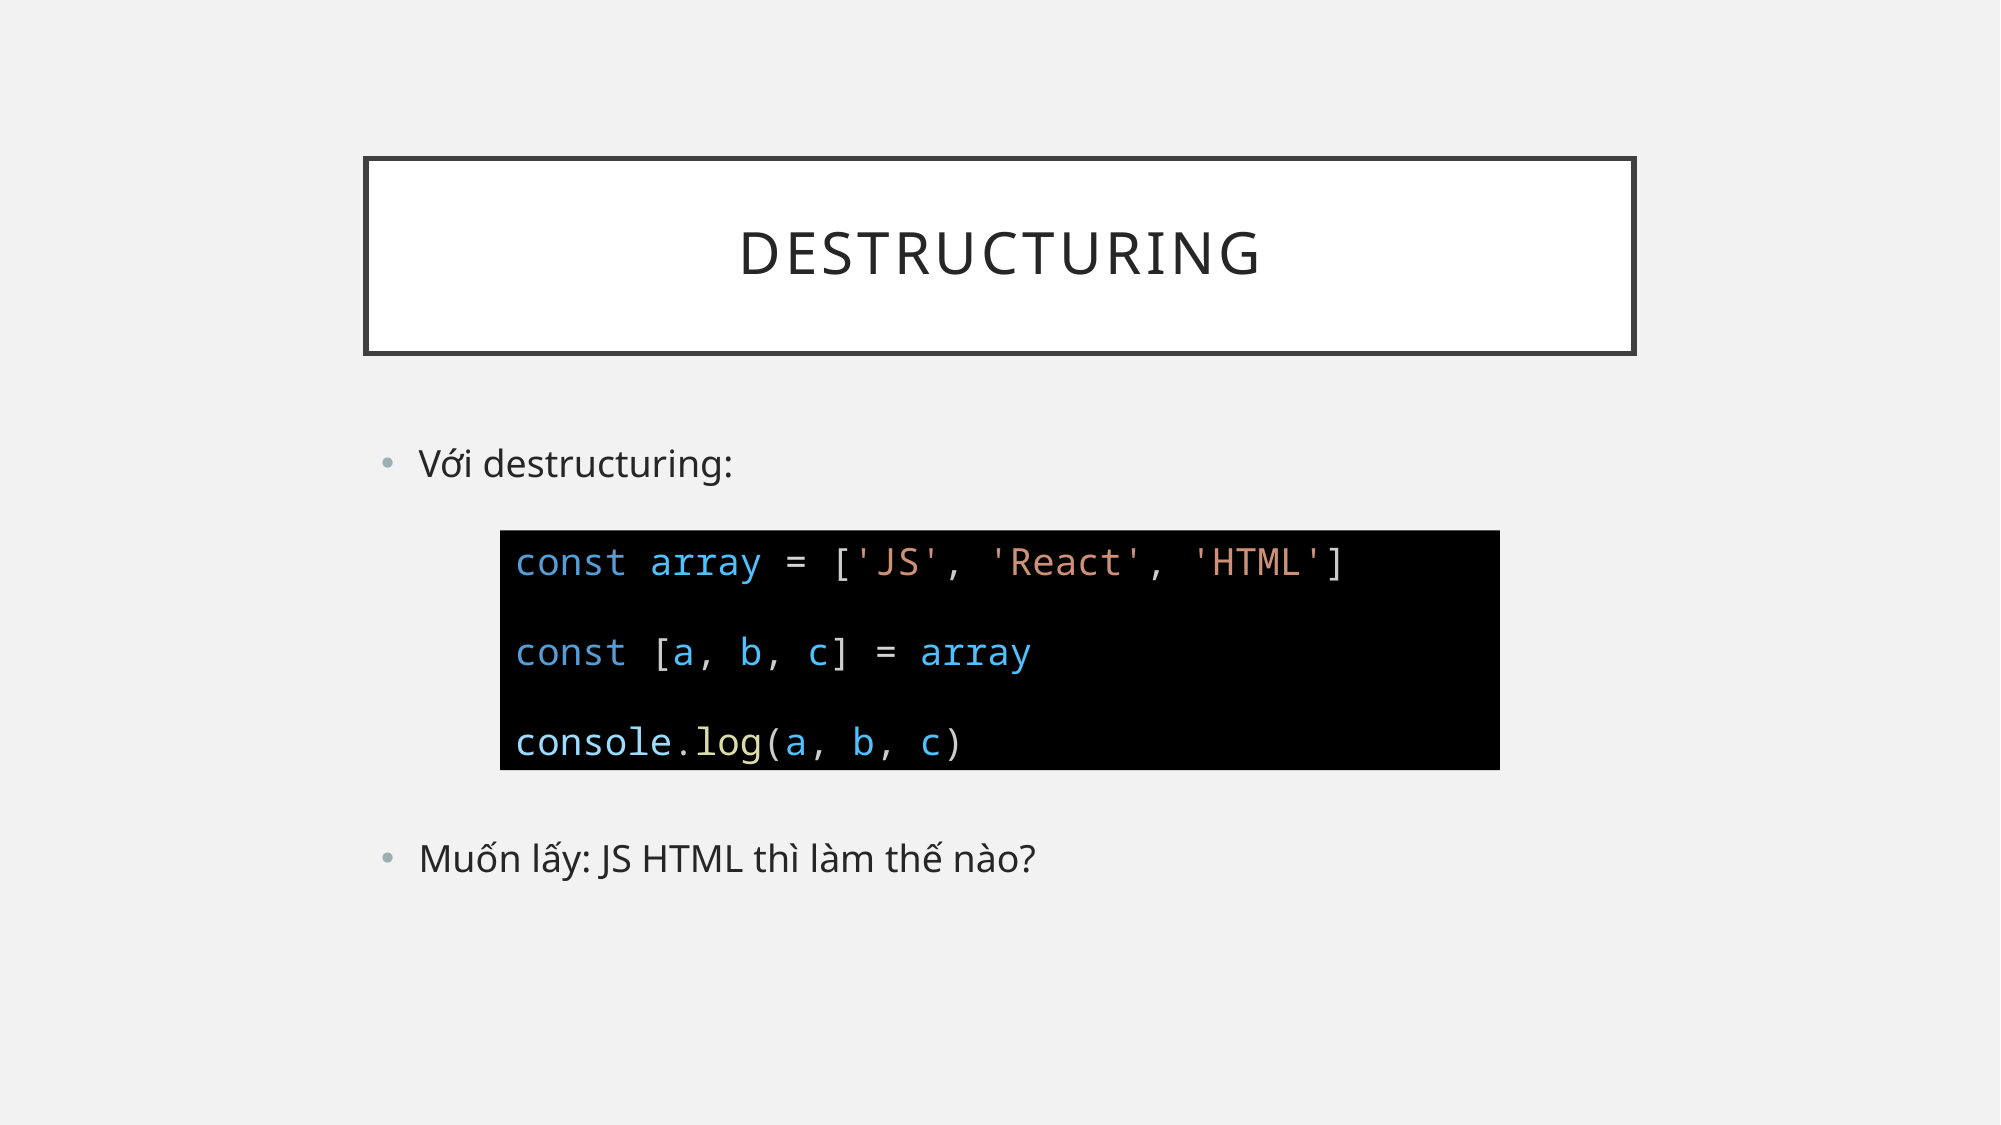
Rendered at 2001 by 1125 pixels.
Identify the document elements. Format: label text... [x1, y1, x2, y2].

title Destructuring [363, 156, 1637, 356]
text_box const array = ['JS', 'React', 'HTML'] const [a, b, c] = array console.log(a, b, c) [500, 530, 1500, 771]
list Với destructuring: Muốn lấy: JS HTML thì làm thế nào? [366, 432, 1634, 942]
